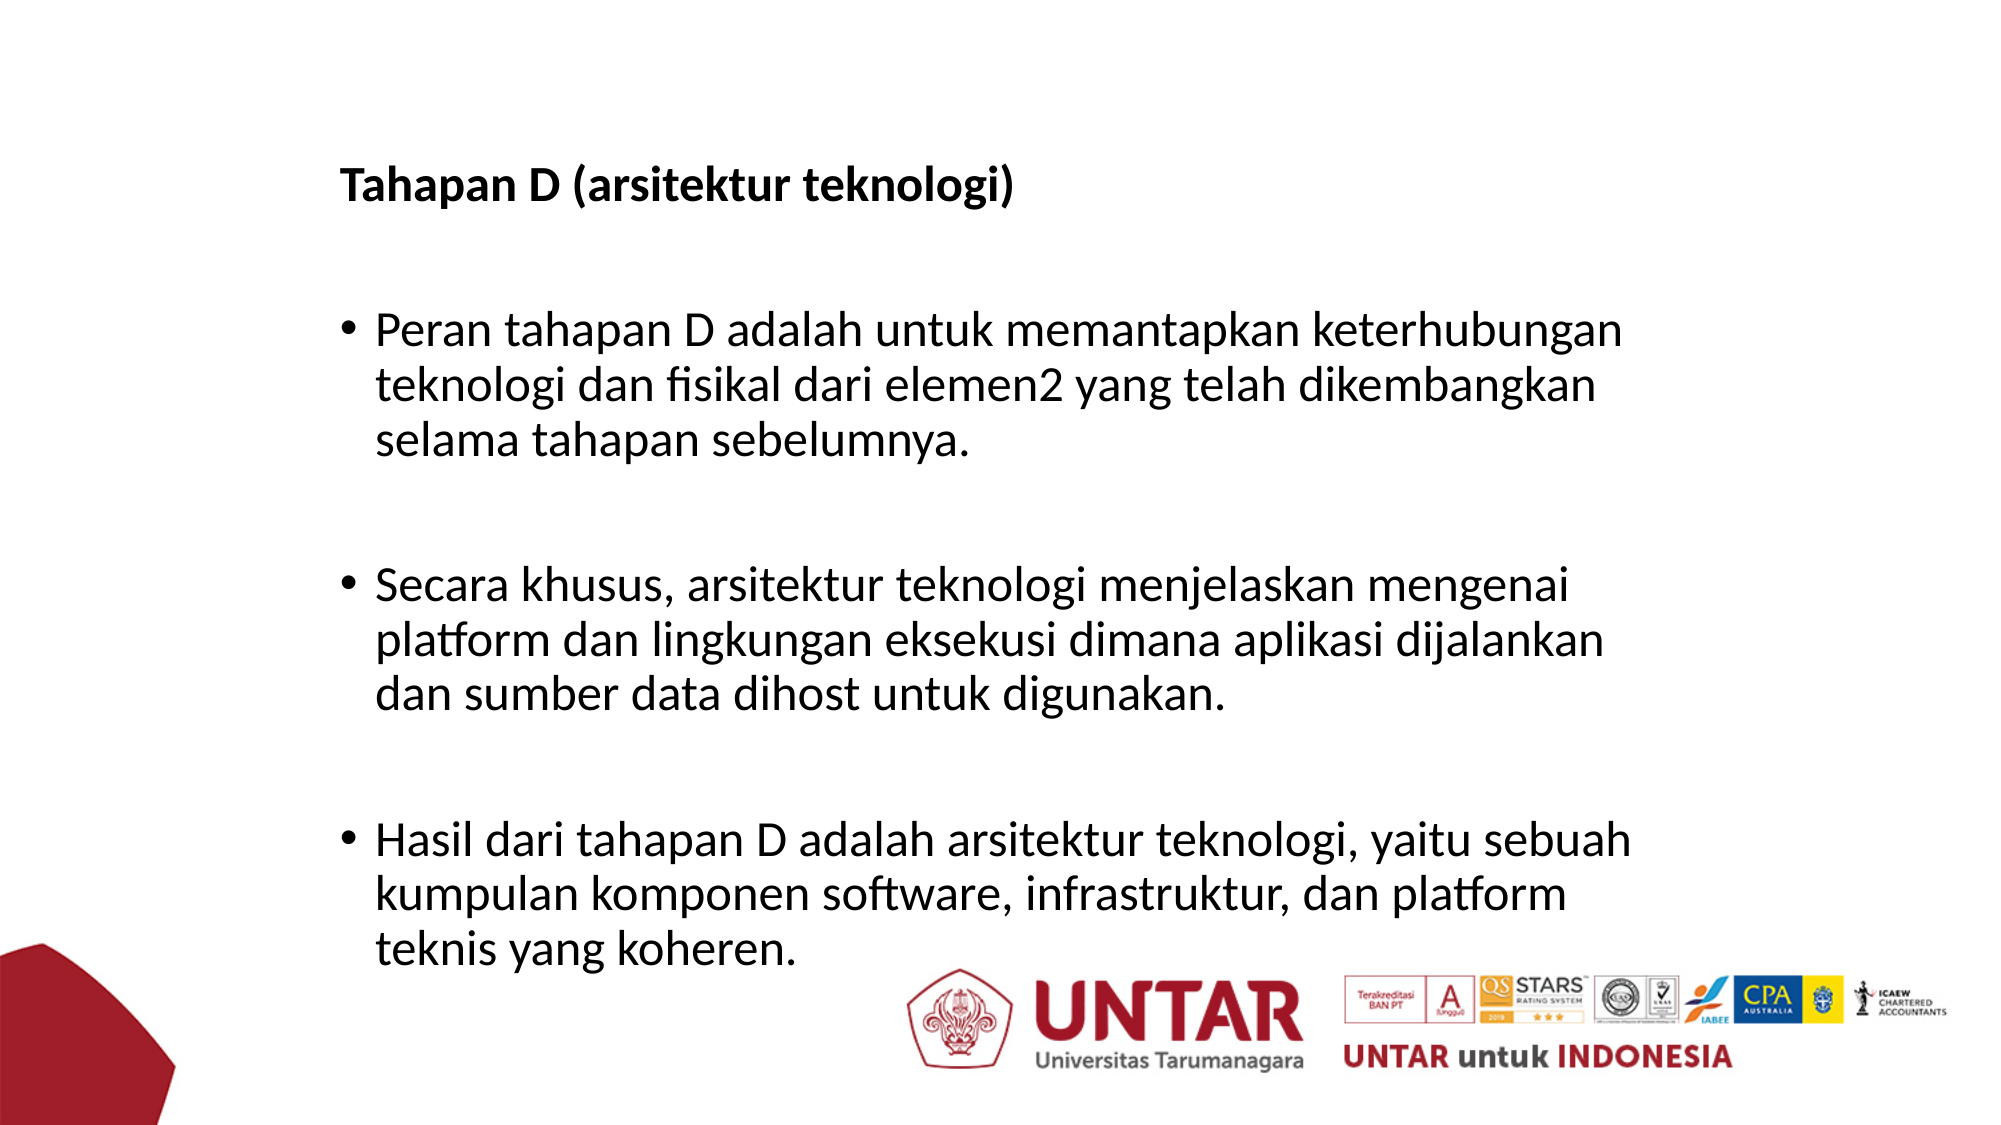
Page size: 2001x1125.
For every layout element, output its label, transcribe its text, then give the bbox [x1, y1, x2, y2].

list Tahapan D (arsitektur teknologi) Peran tahapan D adalah untuk memantapkan keterhubungan teknologi dan fisikal dari elemen2 yang telah dikembangkan selama tahapan sebelumnya. Secara khusus, arsitektur teknologi menjelaskan mengenai platform dan lingkungan eksekusi dimana aplikasi dijalankan dan sumber data dihost untuk digunakan. Hasil dari tahapan D adalah arsitektur teknologi, yaitu sebuah kumpulan komponen software, infrastruktur, dan platform teknis yang koheren. [324, 149, 1675, 986]
picture [0, 0, 2001, 1125]
